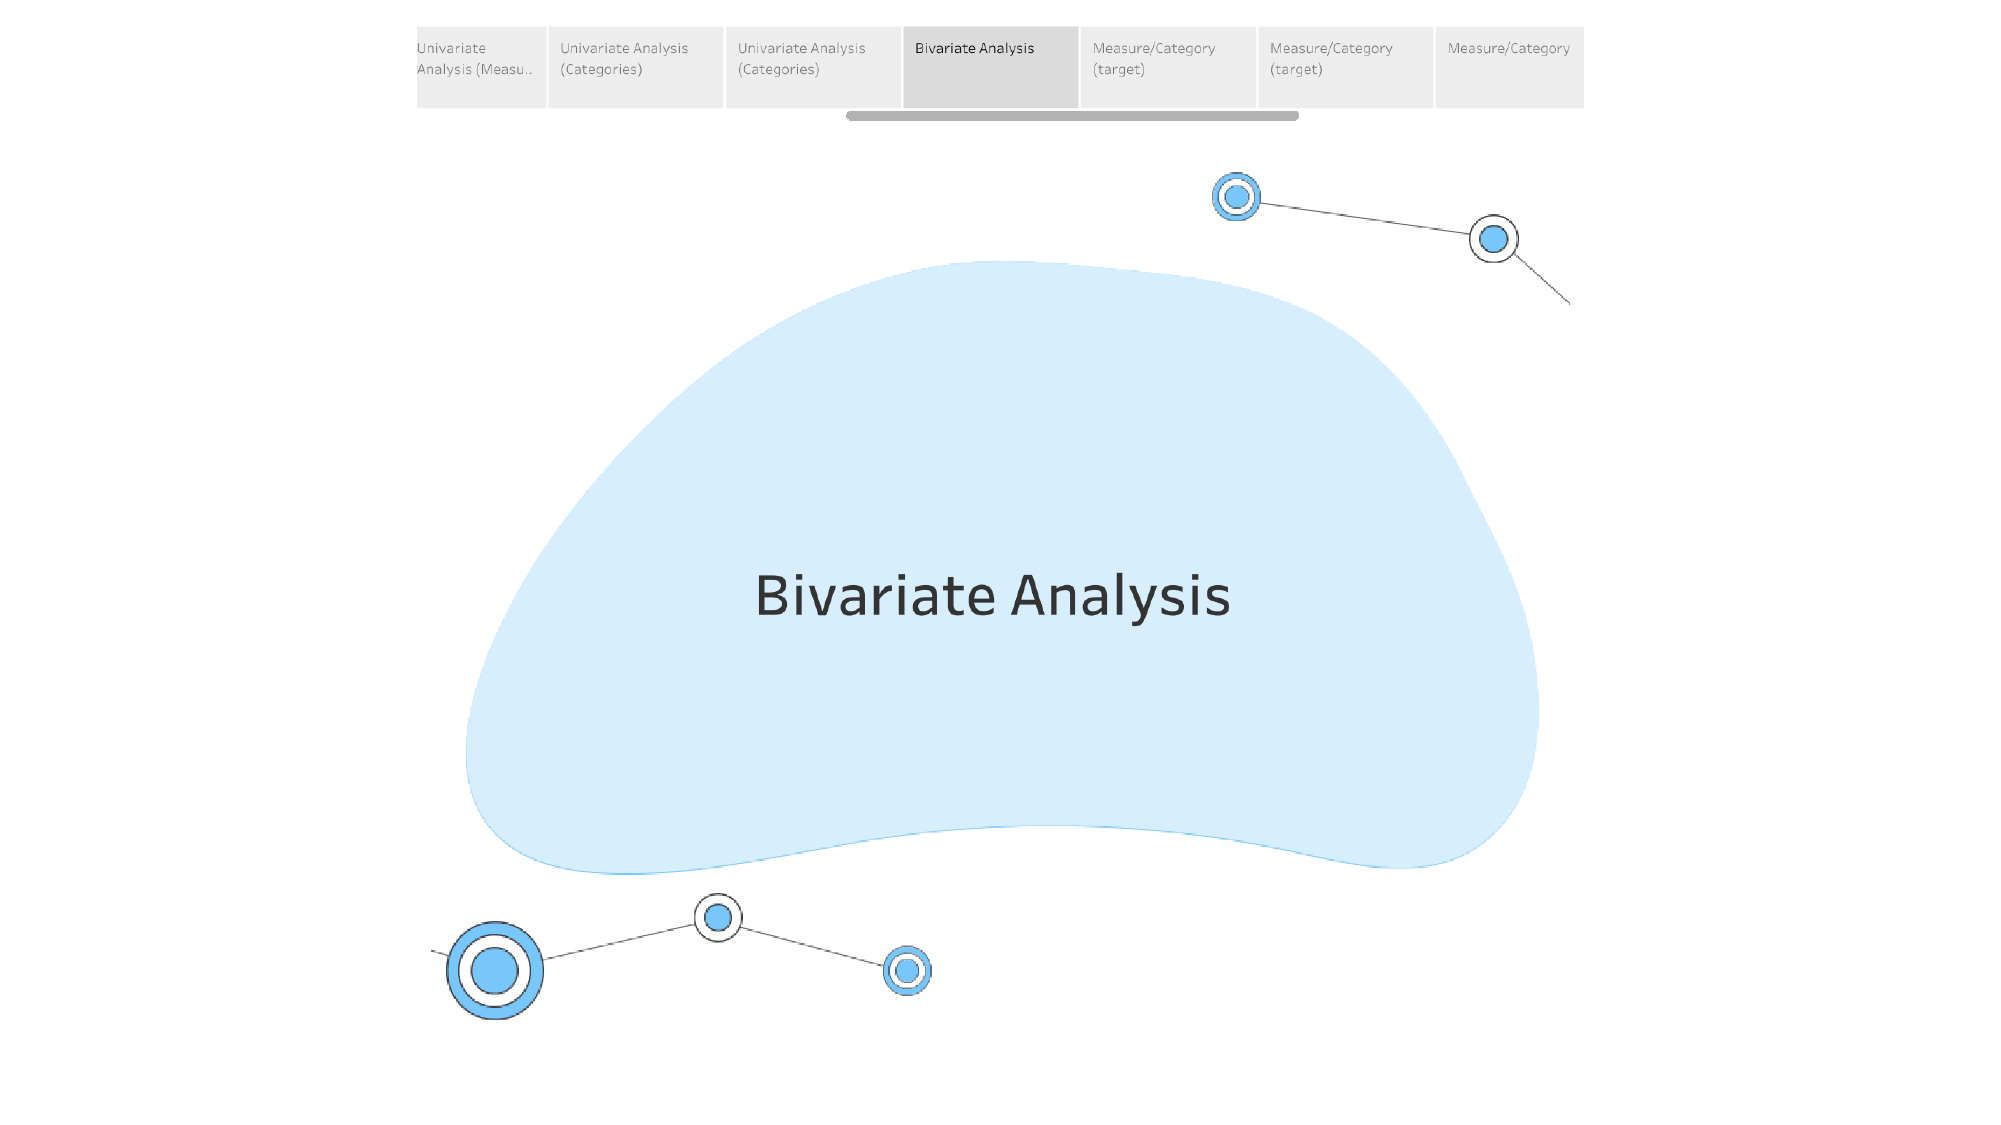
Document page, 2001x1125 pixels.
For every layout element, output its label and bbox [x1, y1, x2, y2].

picture [407, 0, 1593, 1125]
